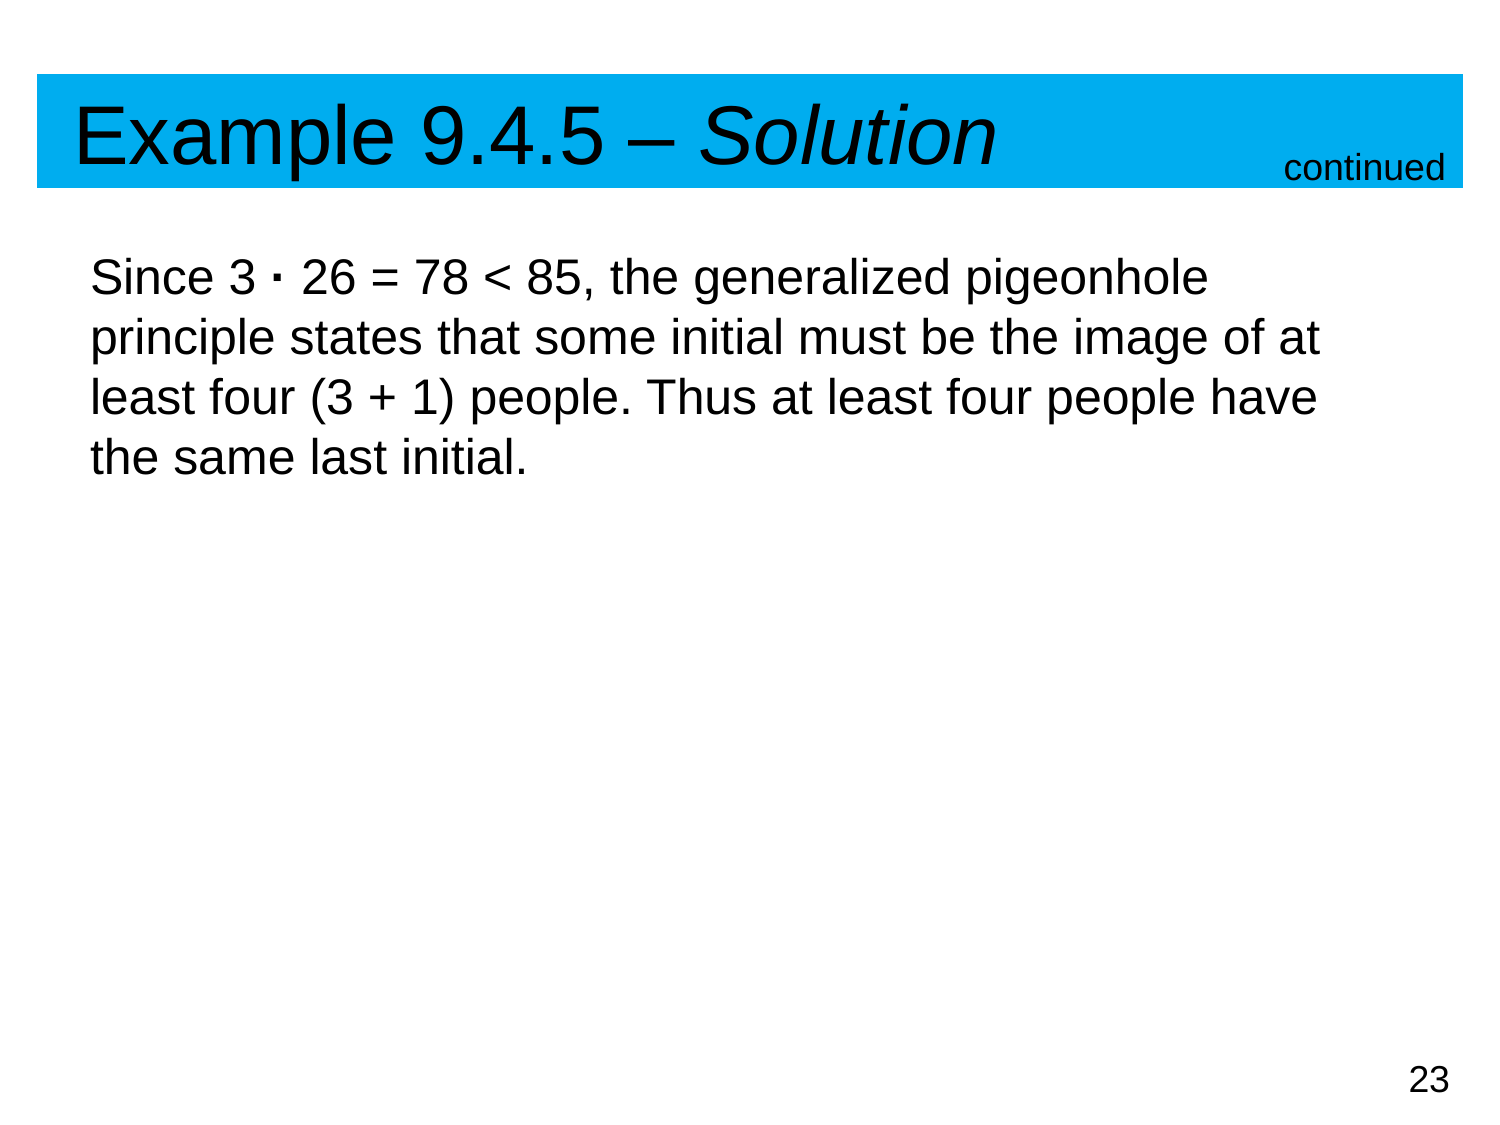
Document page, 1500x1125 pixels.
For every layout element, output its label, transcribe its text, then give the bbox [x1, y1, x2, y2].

list Since 3 · 26 = 78 < 85, the generalized pigeonhole principle states that some initial must be the image of at least four (3 + 1) people. Thus at least four people have the same last initial. [75, 237, 1408, 538]
title Example 9.4.5 – Solution [58, 37, 1408, 225]
list continued [1268, 135, 1463, 206]
